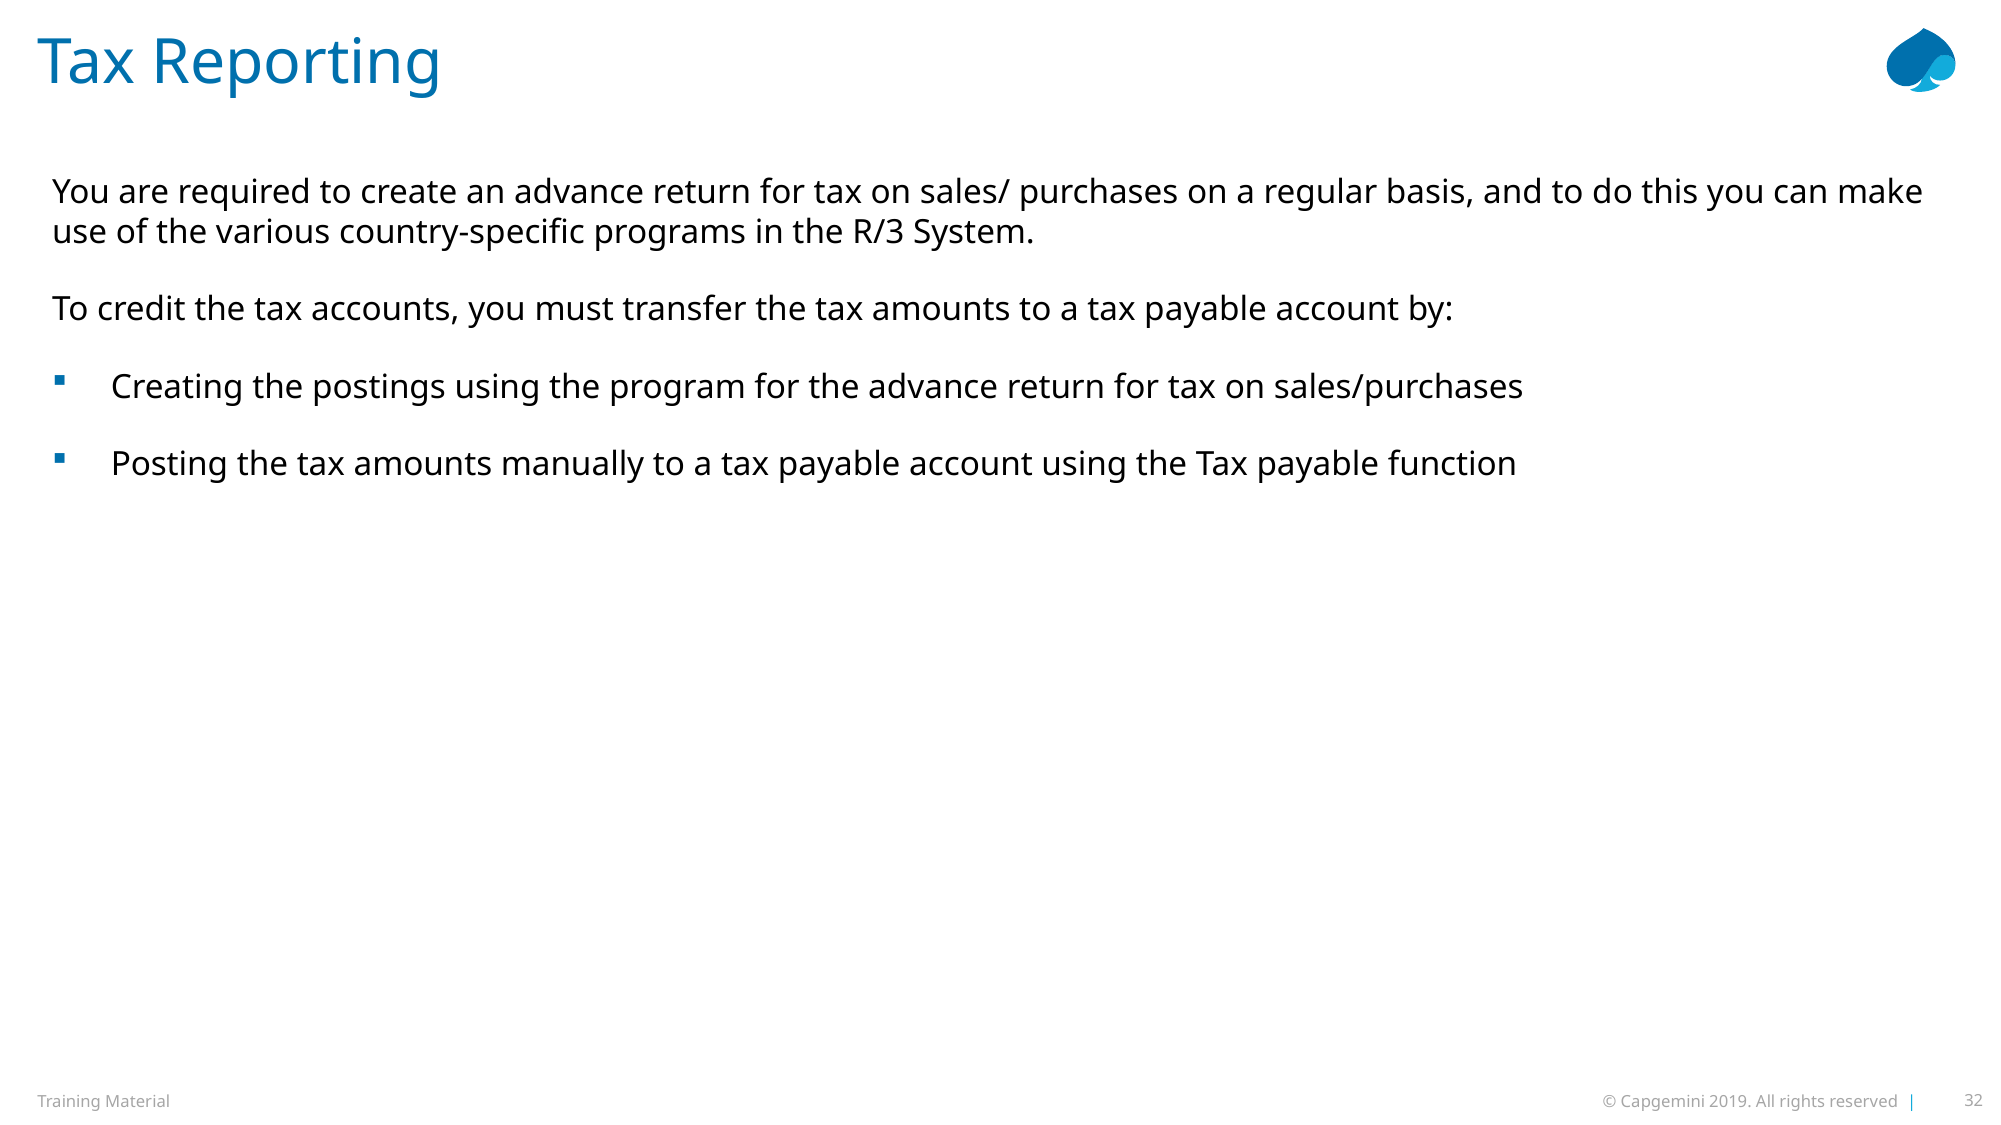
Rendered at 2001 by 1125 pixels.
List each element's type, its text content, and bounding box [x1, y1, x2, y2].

text_box You are required to create an advance return for tax on sales/ purchases on a regular basis, and to do this you can make use of the various country-specific programs in the R/3 System. To credit the tax accounts, you must transfer the tax amounts to a tax payable account by: Creating the postings using the program for the advance return for tax on sales/purchases Posting the tax amounts manually to a tax payable account using the Tax payable function [37, 162, 1955, 490]
title Tax Reporting [37, 0, 1863, 119]
